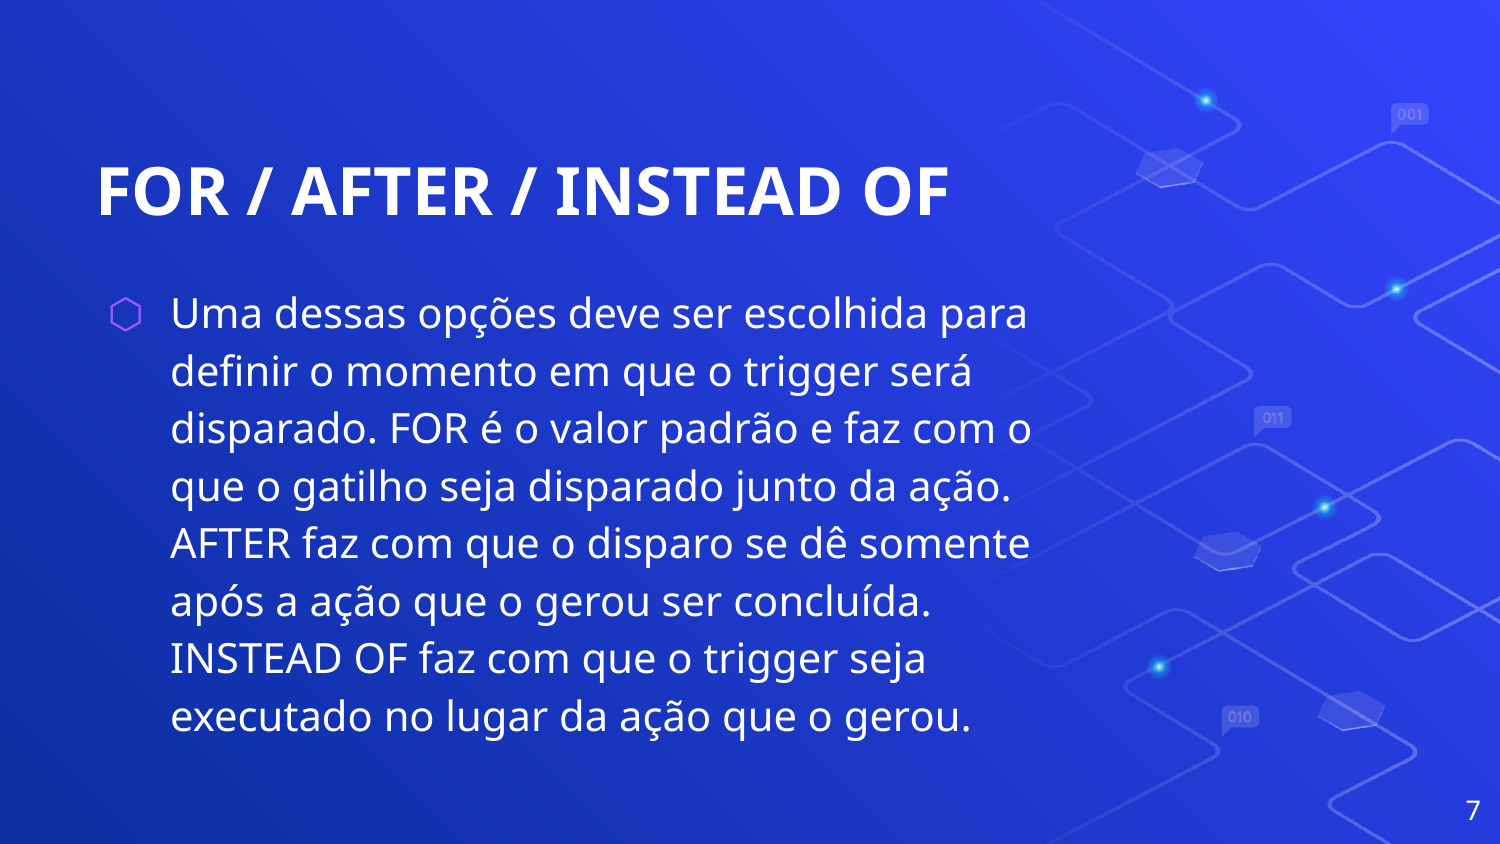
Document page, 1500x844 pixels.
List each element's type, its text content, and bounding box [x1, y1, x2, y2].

slide_number 7 [1391, 779, 1482, 844]
title FOR / AFTER / INSTEAD OF [95, 88, 1082, 229]
picture [0, 0, 1500, 844]
list Uma dessas opções deve ser escolhida para definir o momento em que o trigger será disparado. FOR é o valor padrão e faz com o que o gatilho seja disparado junto da ação. AFTER faz com que o disparo se dê somente após a ação que o gerou ser concluída. INSTEAD OF faz com que o trigger seja executado no lugar da ação que o gerou. [95, 279, 1082, 799]
